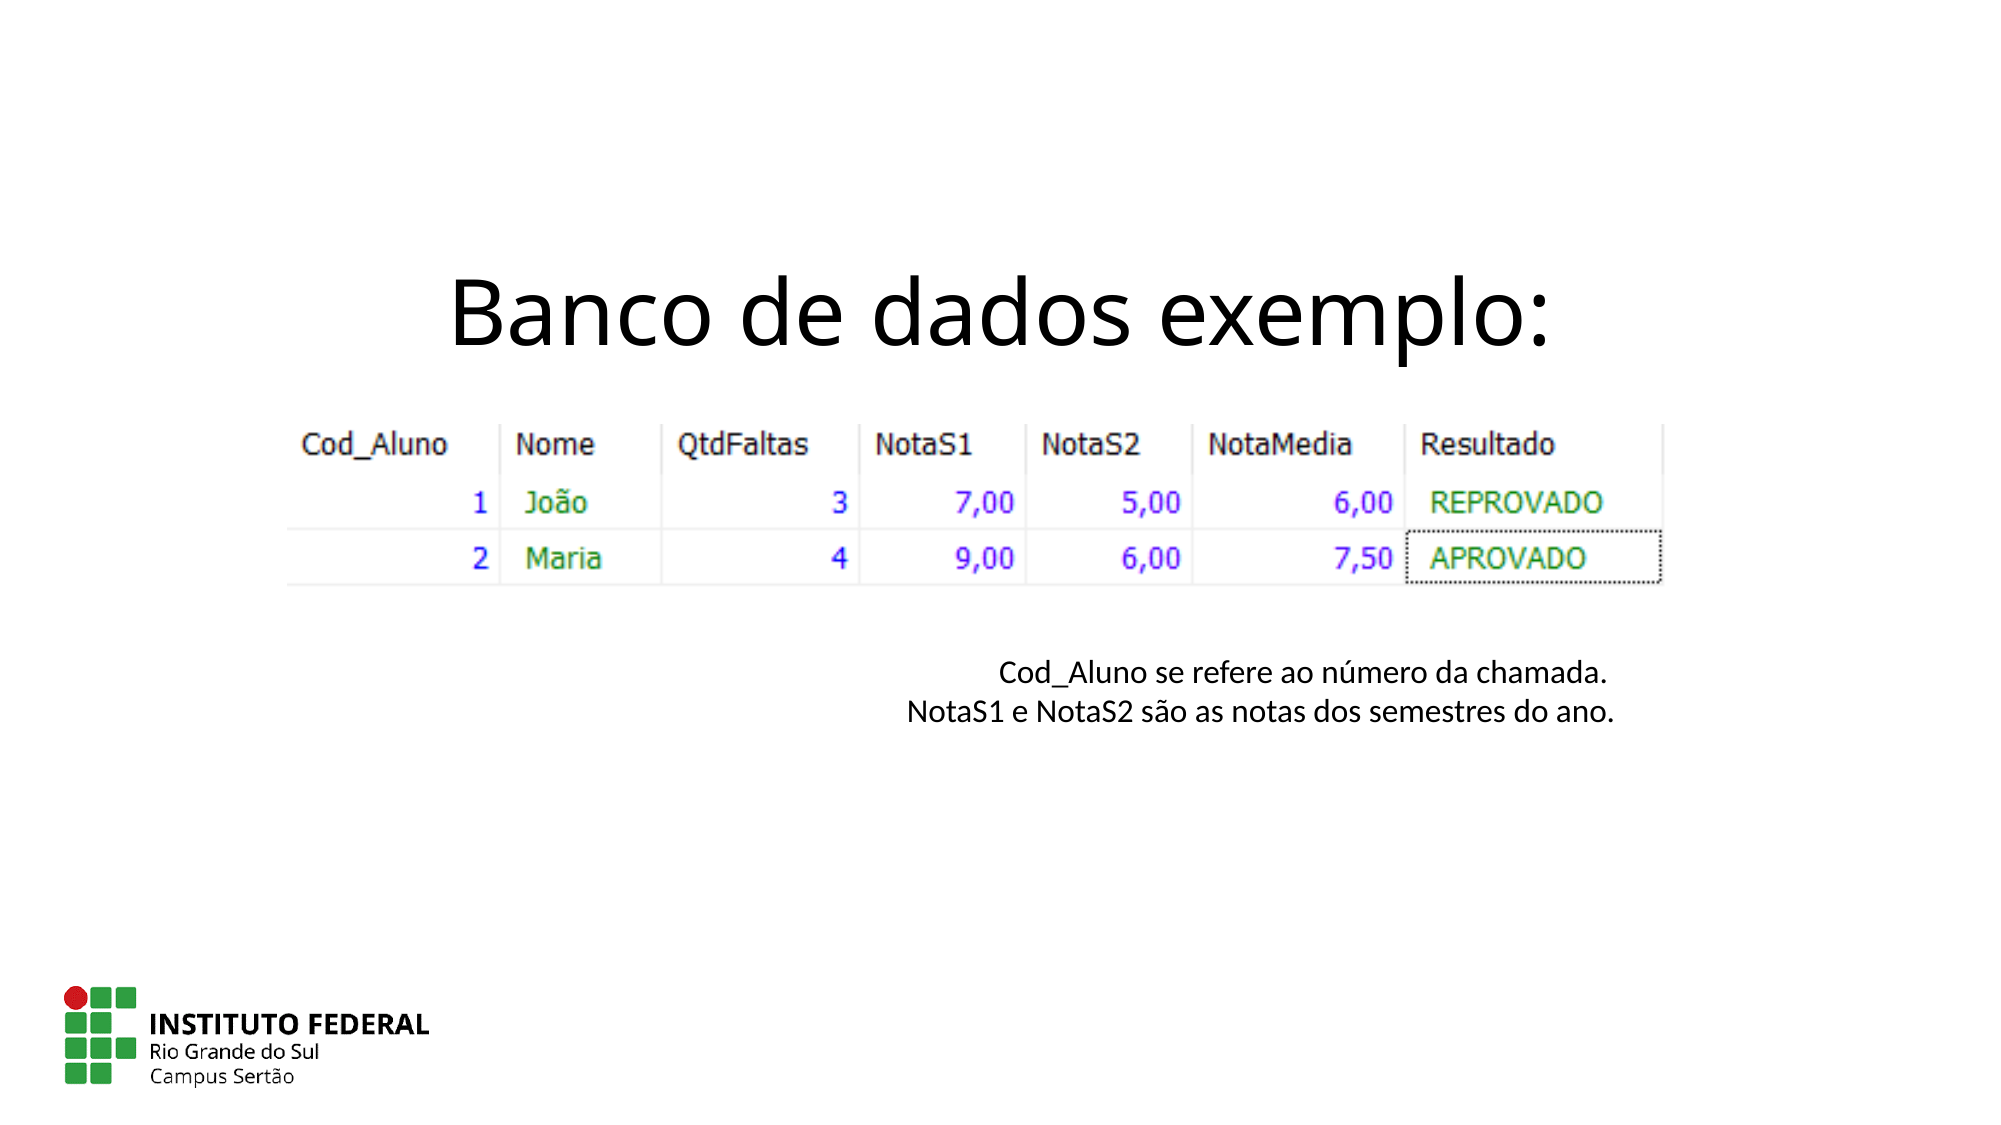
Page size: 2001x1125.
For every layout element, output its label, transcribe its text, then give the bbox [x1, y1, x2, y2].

picture [287, 424, 1713, 606]
title Banco de dados exemplo: [137, 207, 1863, 425]
text_box Cod_Aluno se refere ao número da chamada. NotaS1 e NotaS2 são as notas dos semestres do ano. [891, 642, 1631, 737]
picture [64, 986, 429, 1088]
